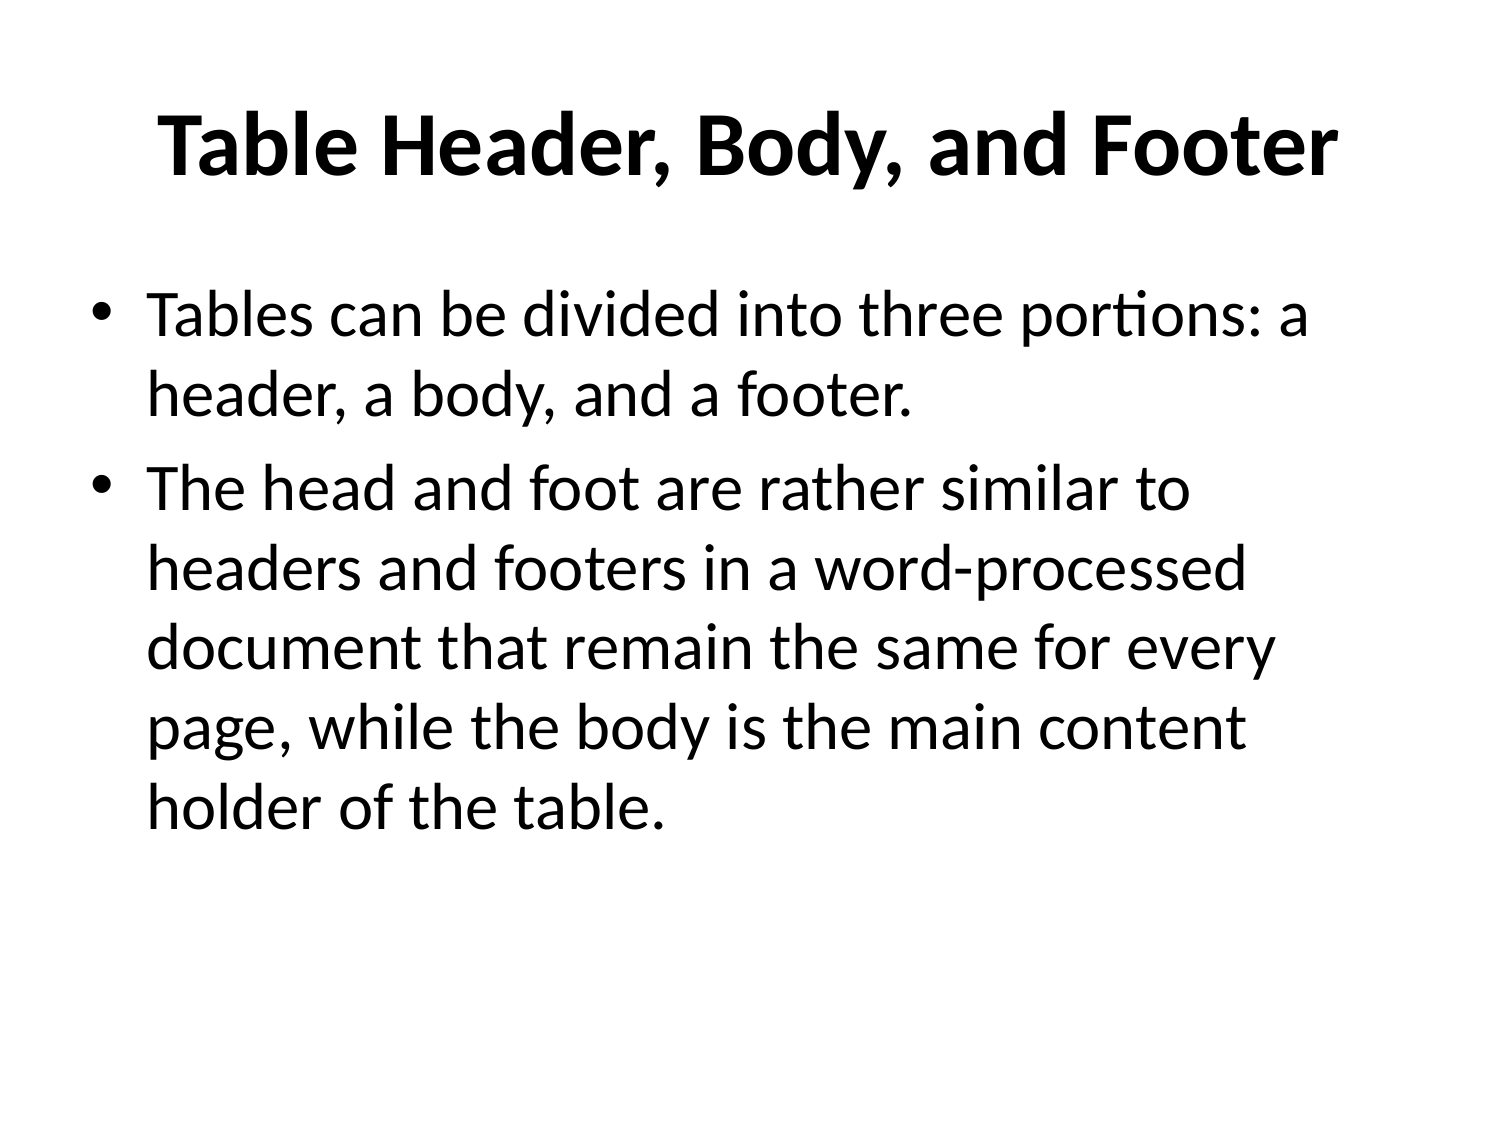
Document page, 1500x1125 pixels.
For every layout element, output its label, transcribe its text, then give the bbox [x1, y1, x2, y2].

list Tables can be divided into three portions: a header, a body, and a footer. The head and foot are rather similar to headers and footers in a word-processed document that remain the same for every page, while the body is the main content holder of the table. [75, 262, 1425, 1005]
title Table Header, Body, and Footer [75, 45, 1425, 233]
